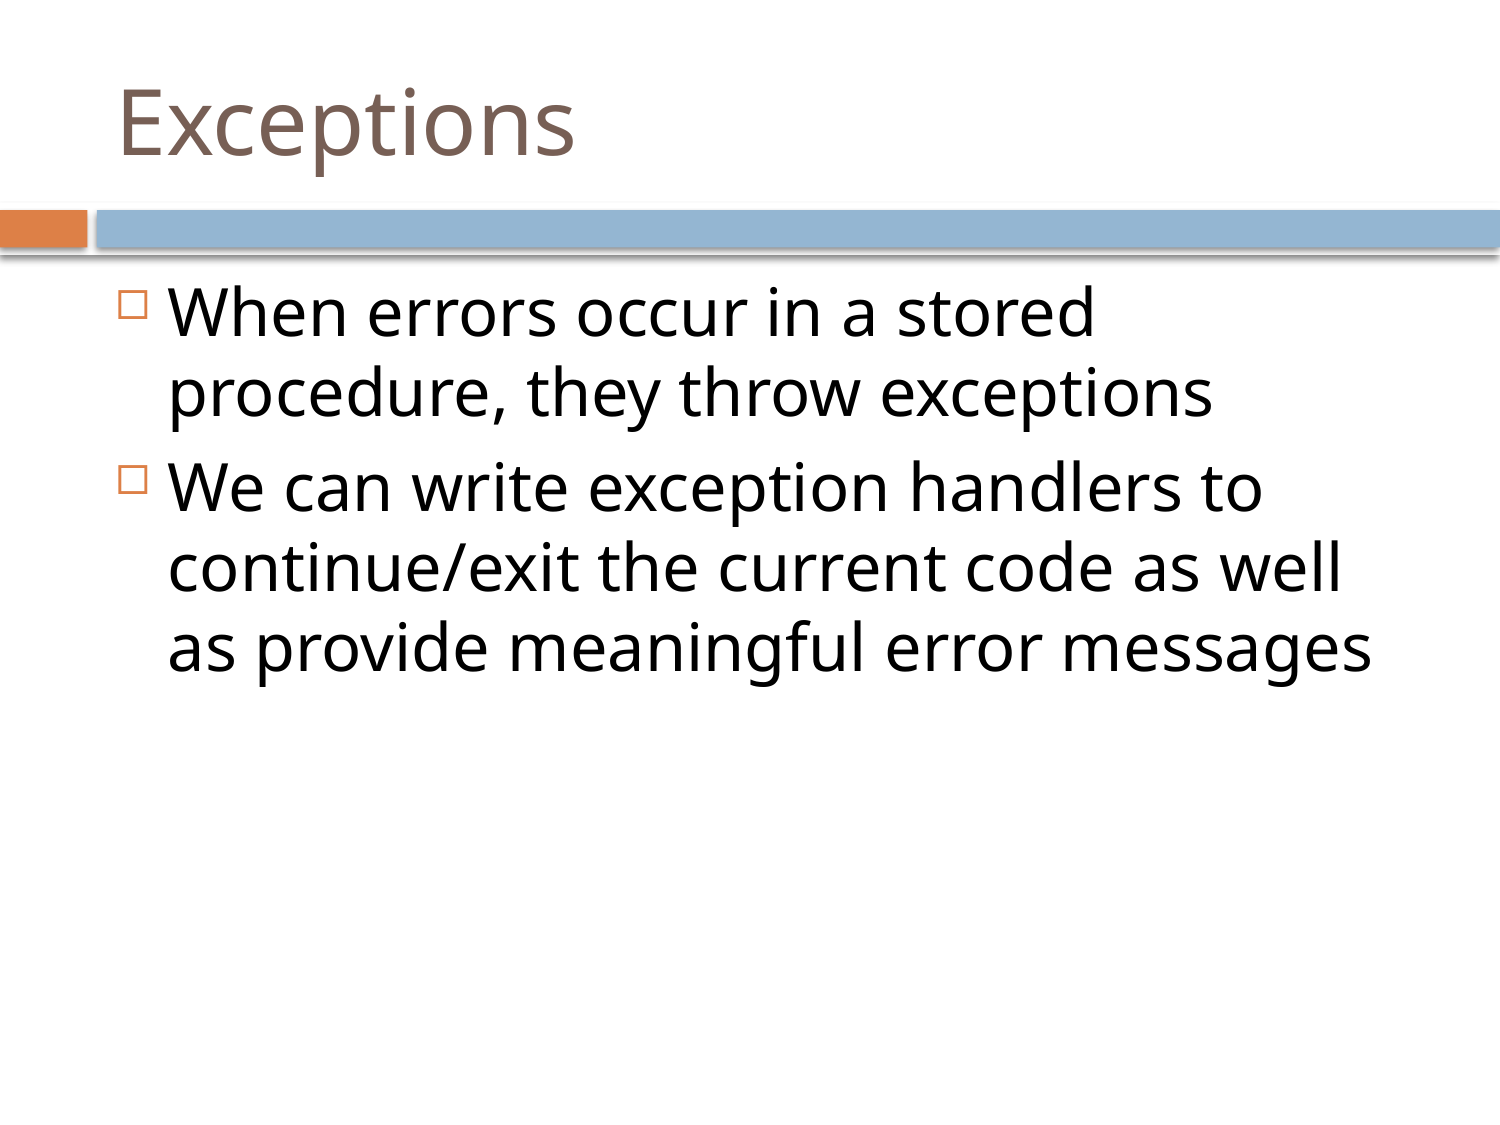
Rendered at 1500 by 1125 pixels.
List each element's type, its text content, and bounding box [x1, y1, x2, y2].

title Exceptions [100, 37, 1438, 200]
list When errors occur in a stored procedure, they throw exceptions We can write exception handlers to continue/exit the current code as well as provide meaningful error messages [100, 262, 1438, 1100]
